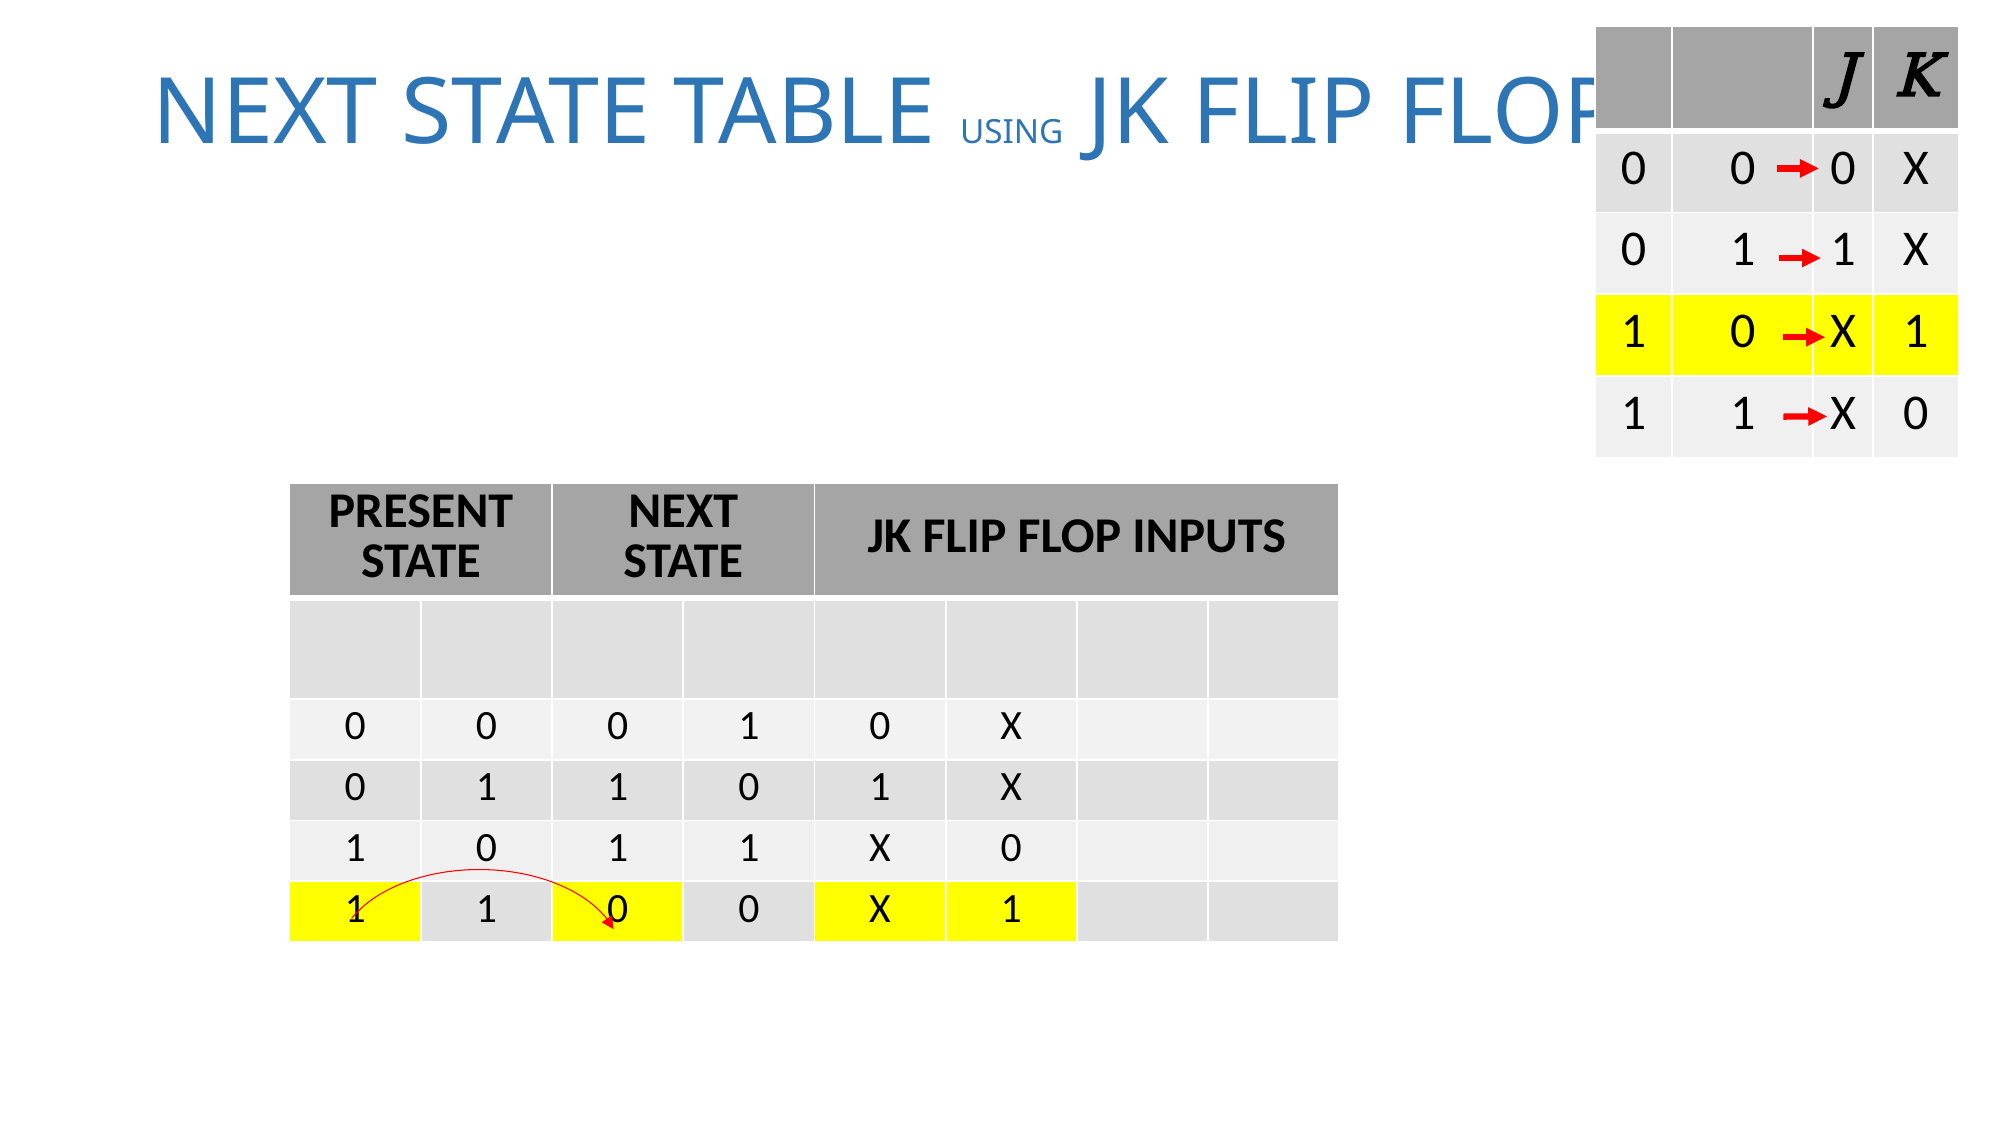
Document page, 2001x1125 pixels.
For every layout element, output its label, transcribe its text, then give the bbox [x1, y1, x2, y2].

text_box [351, 868, 614, 957]
title NEXT STATE TABLE USING JK FLIP FLOP [137, 59, 1594, 278]
